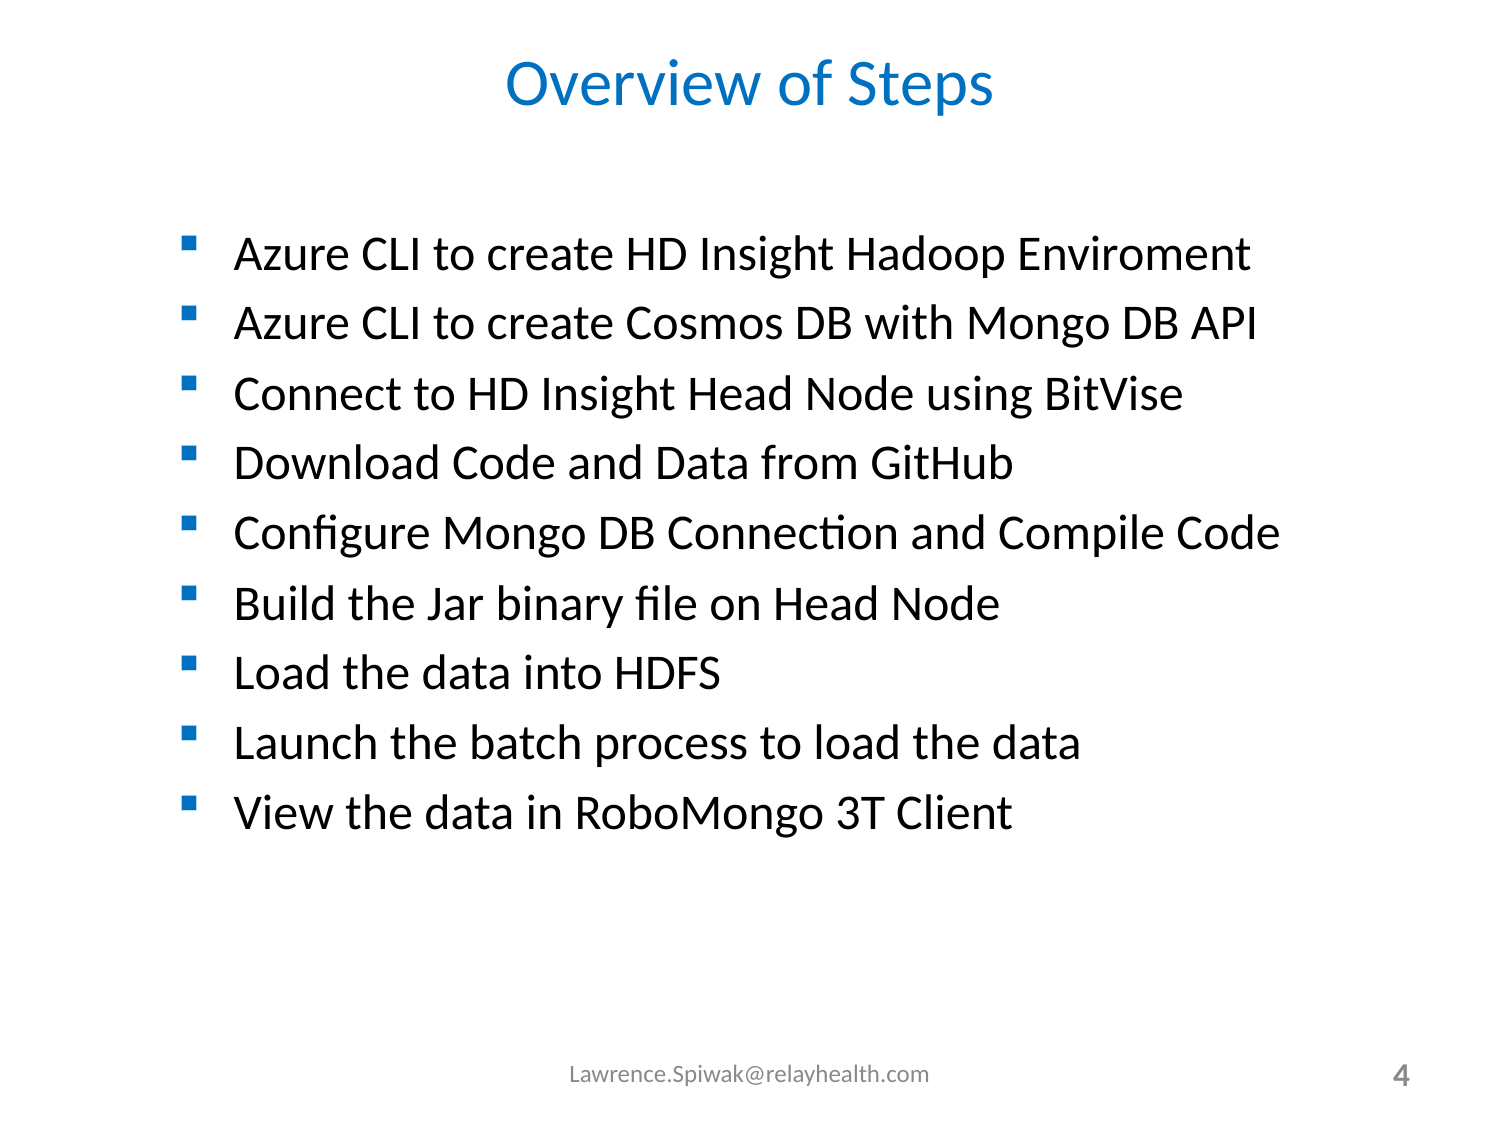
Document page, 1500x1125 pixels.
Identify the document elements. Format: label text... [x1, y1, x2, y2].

list Azure CLI to create HD Insight Hadoop Enviroment Azure CLI to create Cosmos DB with Mongo DB API Connect to HD Insight Head Node using BitVise Download Code and Data from GitHub Configure Mongo DB Connection and Compile Code Build the Jar binary file on Head Node Load the data into HDFS Launch the batch process to load the data View the data in RoboMongo 3T Client [162, 212, 1425, 1025]
title Overview of Steps [75, 19, 1425, 138]
footer Lawrence.Spiwak@relayhealth.com [512, 1042, 988, 1103]
slide_number 4 [1074, 1042, 1425, 1103]
